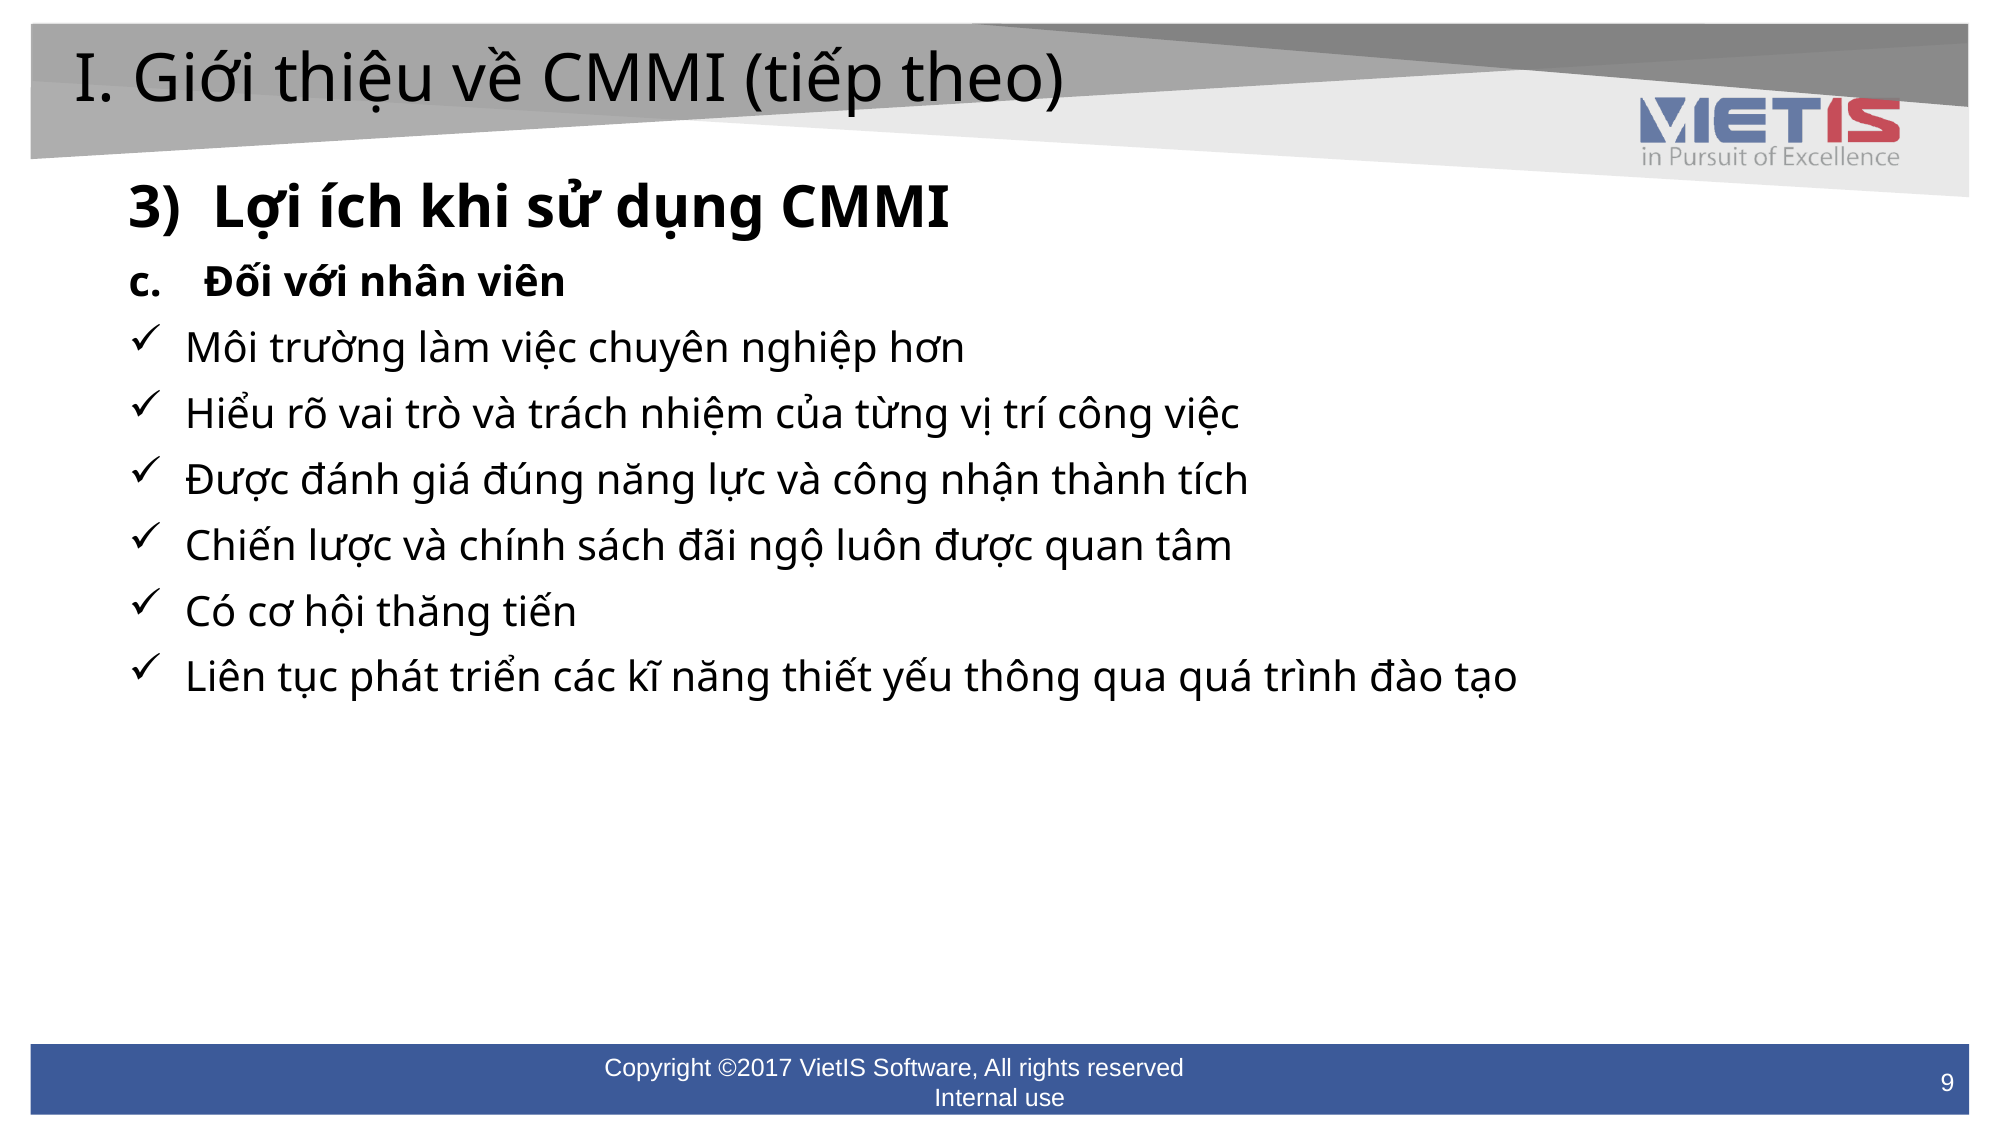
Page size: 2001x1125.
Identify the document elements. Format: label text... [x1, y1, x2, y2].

text_box I. Giới thiệu về CMMI (tiếp theo) [60, 27, 1154, 123]
text_box Lợi ích khi sử dụng CMMI Đối với nhân viên Môi trường làm việc chuyên nghiệp hơn Hiểu rõ vai trò và trách nhiệm của từng vị trí công việc Được đánh giá đúng năng lực và công nhận thành tích Chiến lược và chính sách đãi ngộ luôn được quan tâm Có cơ hội thăng tiến Liên tục phát triển các kĩ năng thiết yếu thông qua quá trình đào tạo [113, 169, 1859, 858]
